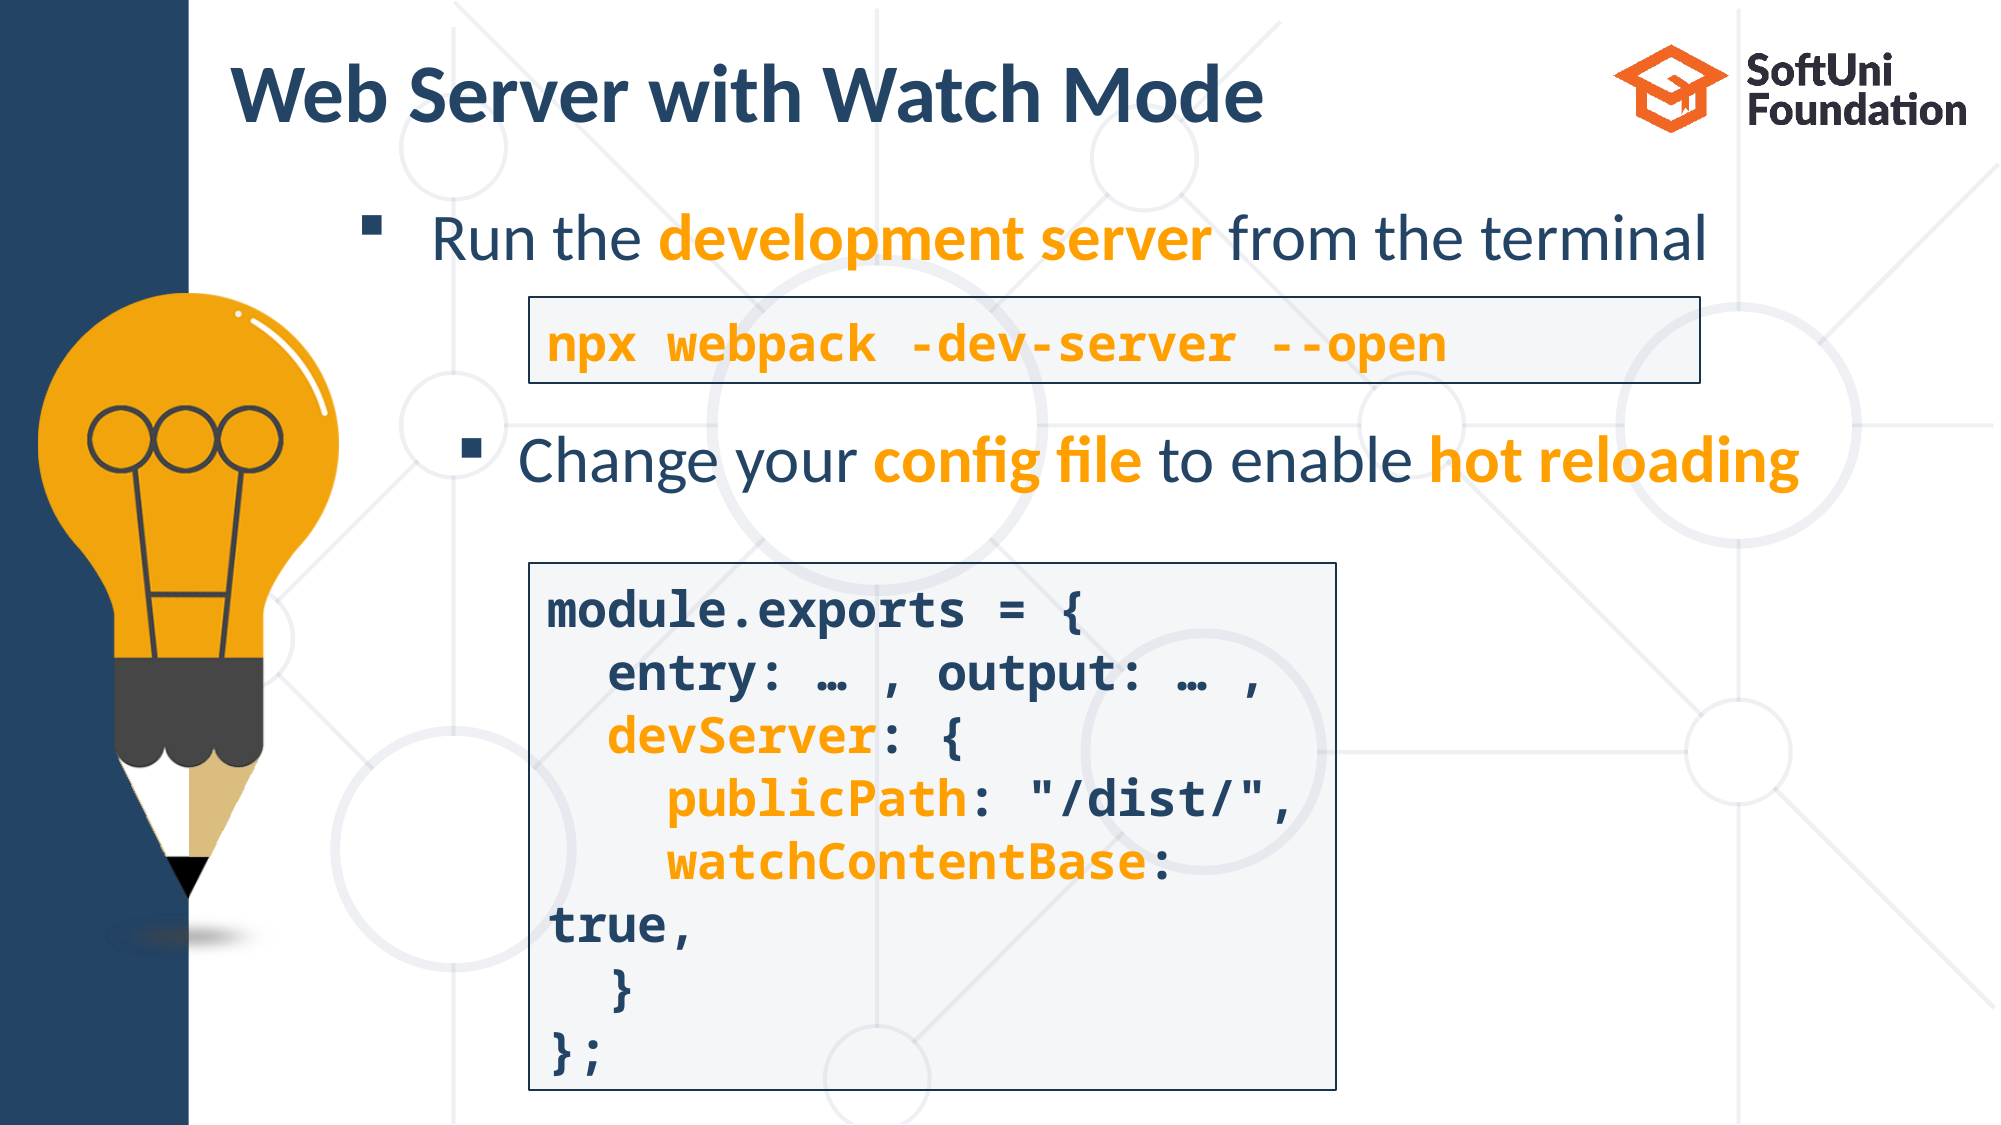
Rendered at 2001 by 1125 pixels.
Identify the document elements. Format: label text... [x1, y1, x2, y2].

picture [1613, 44, 1966, 133]
text_box npx webpack -dev-server --open [529, 296, 1700, 384]
picture [38, 293, 338, 961]
text_box module.exports = { entry: … , output: … , devServer: { publicPath: "/dist/", watchContentBase: true, } }; [529, 562, 1337, 1091]
list Run the development server from the terminal Change your config file to enable hot reloading [338, 183, 1968, 1050]
title Web Server with Watch Mode [212, 16, 1591, 162]
